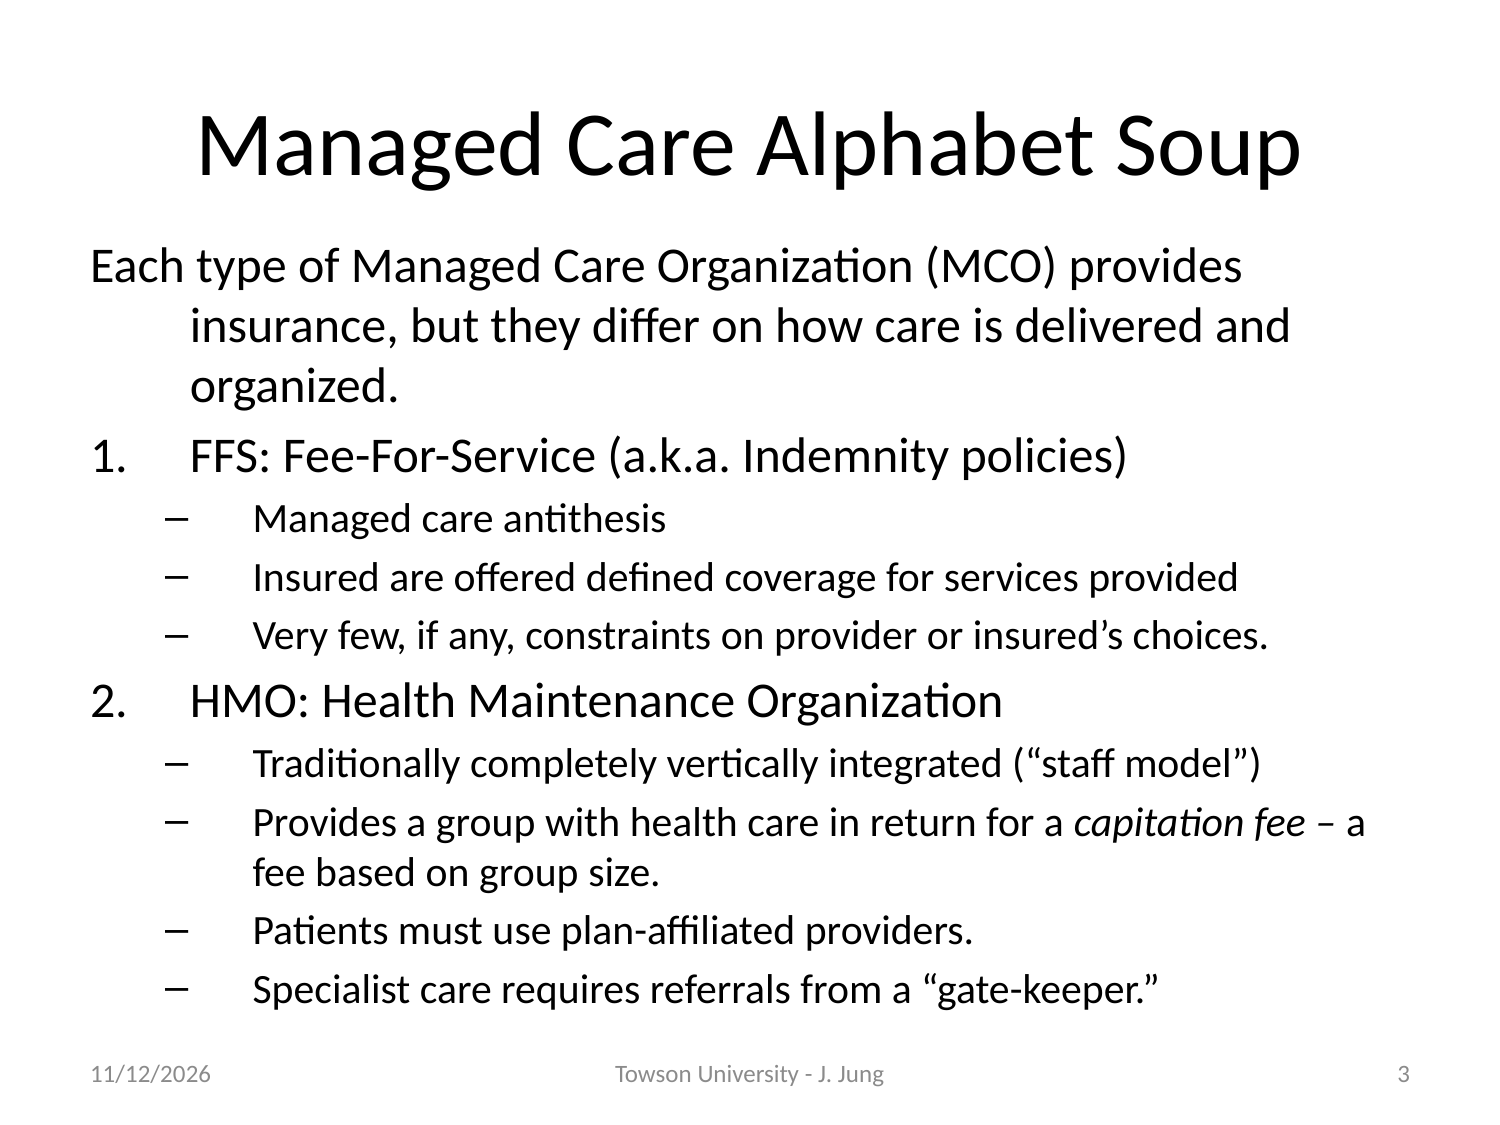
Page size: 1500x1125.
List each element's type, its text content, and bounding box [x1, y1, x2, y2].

list Each type of Managed Care Organization (MCO) provides insurance, but they differ on how care is delivered and organized. FFS: Fee-For-Service (a.k.a. Indemnity policies) Managed care antithesis Insured are offered defined coverage for services provided Very few, if any, constraints on provider or insured’s choices. HMO: Health Maintenance Organization Traditionally completely vertically integrated (“staff model”) Provides a group with health care in return for a capitation fee – a fee based on group size. Patients must use plan-affiliated providers. Specialist care requires referrals from a “gate-keeper.” [75, 224, 1425, 1025]
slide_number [75, 1042, 425, 1103]
title Managed Care Alphabet Soup [75, 45, 1425, 224]
slide_number 3 [1074, 1042, 1425, 1103]
footer Towson University - J. Jung [512, 1042, 988, 1103]
